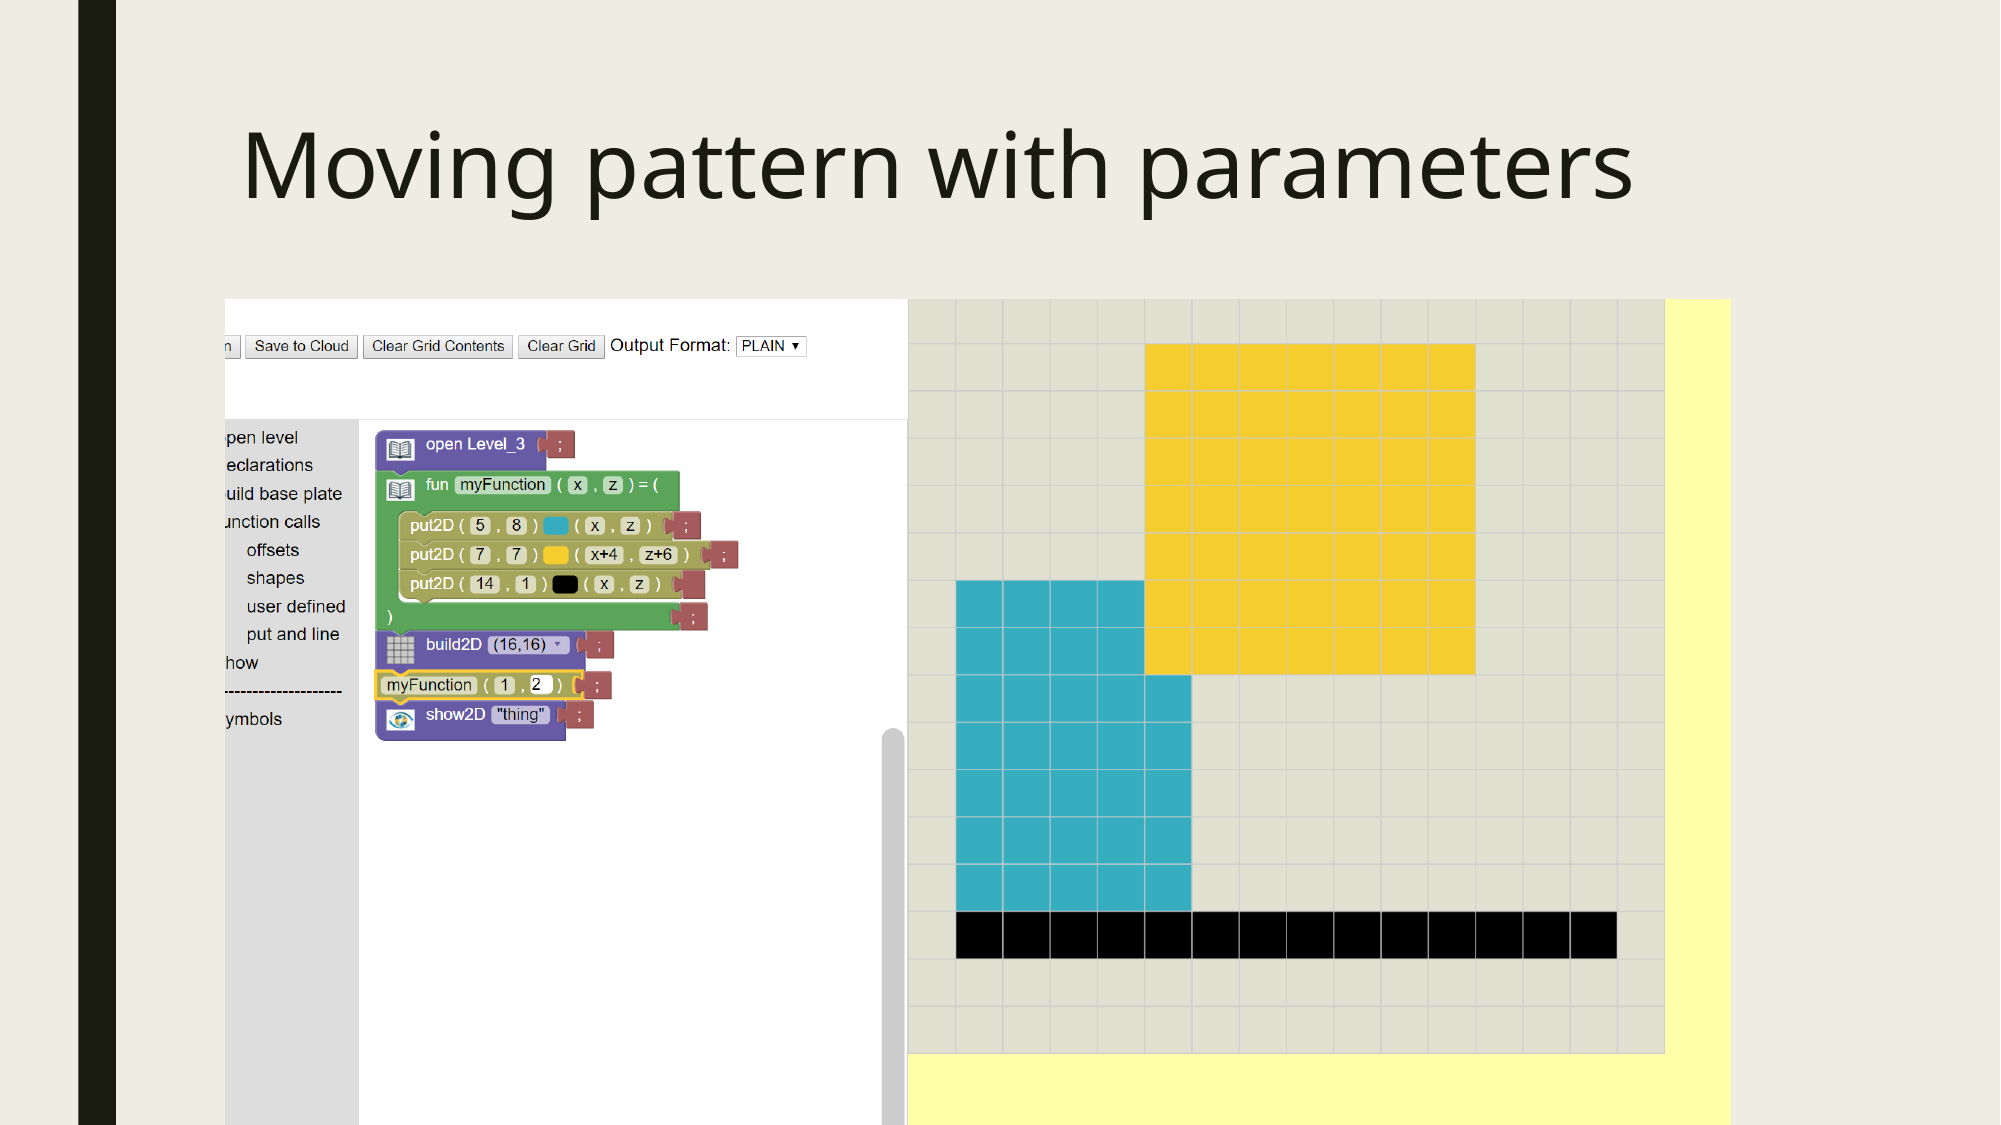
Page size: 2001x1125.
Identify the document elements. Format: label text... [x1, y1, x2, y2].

title Moving pattern with parameters [225, 112, 1800, 357]
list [224, 299, 1731, 1125]
